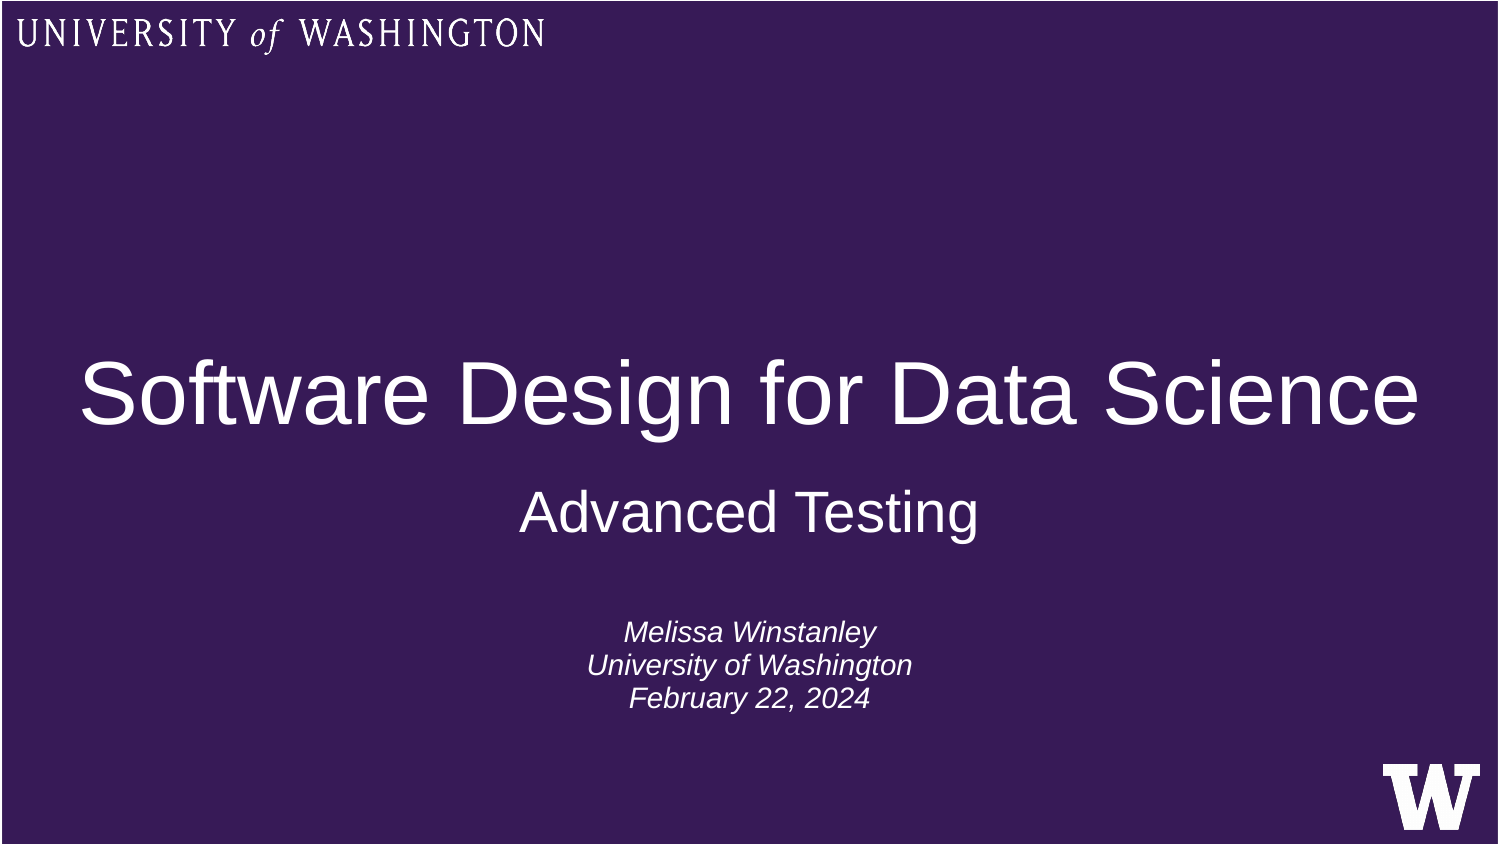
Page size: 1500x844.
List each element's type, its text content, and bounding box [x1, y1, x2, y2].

title Software Design for Data Science [51, 122, 1449, 459]
picture [0, 0, 1500, 844]
subtitle Advanced Testing [51, 464, 1449, 595]
subtitle Melissa Winstanley University of Washington February 22, 2024 [51, 601, 1449, 731]
